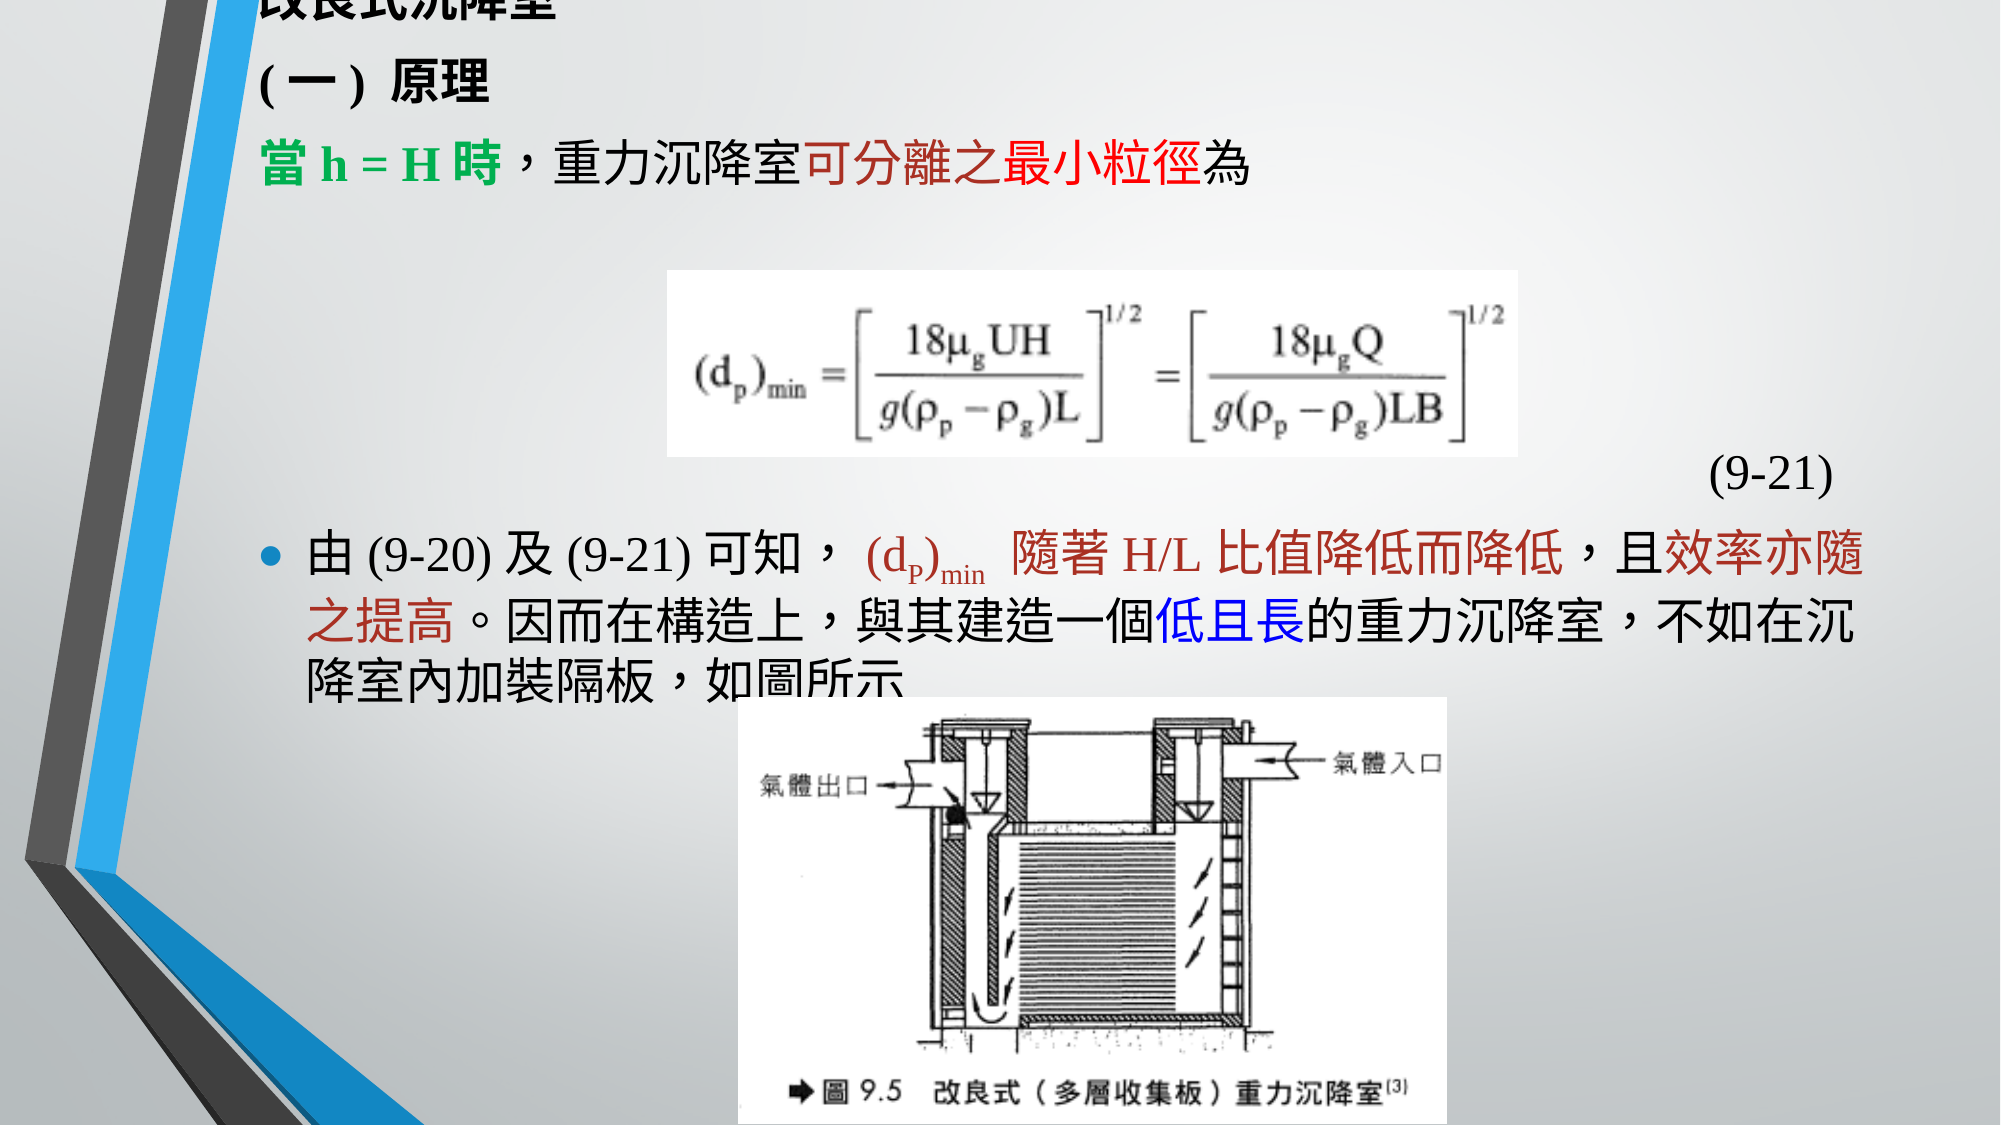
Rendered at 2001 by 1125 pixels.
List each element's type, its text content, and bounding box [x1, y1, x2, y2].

picture [738, 697, 1447, 1124]
list 改良式沉降室 (一) 原理 當h = H時，重力沉降室可分離之最小粒徑為 (9-21) 由(9-20)及(9-21)可知，(dP)min 隨著H/L比值降低而降低，且效率亦隨之提高。因而在構造上，與其建造一個低且長的重力沉降室，不如在沉降室內加裝隔板，如圖所示 [243, 29, 1887, 978]
picture [667, 269, 1518, 457]
